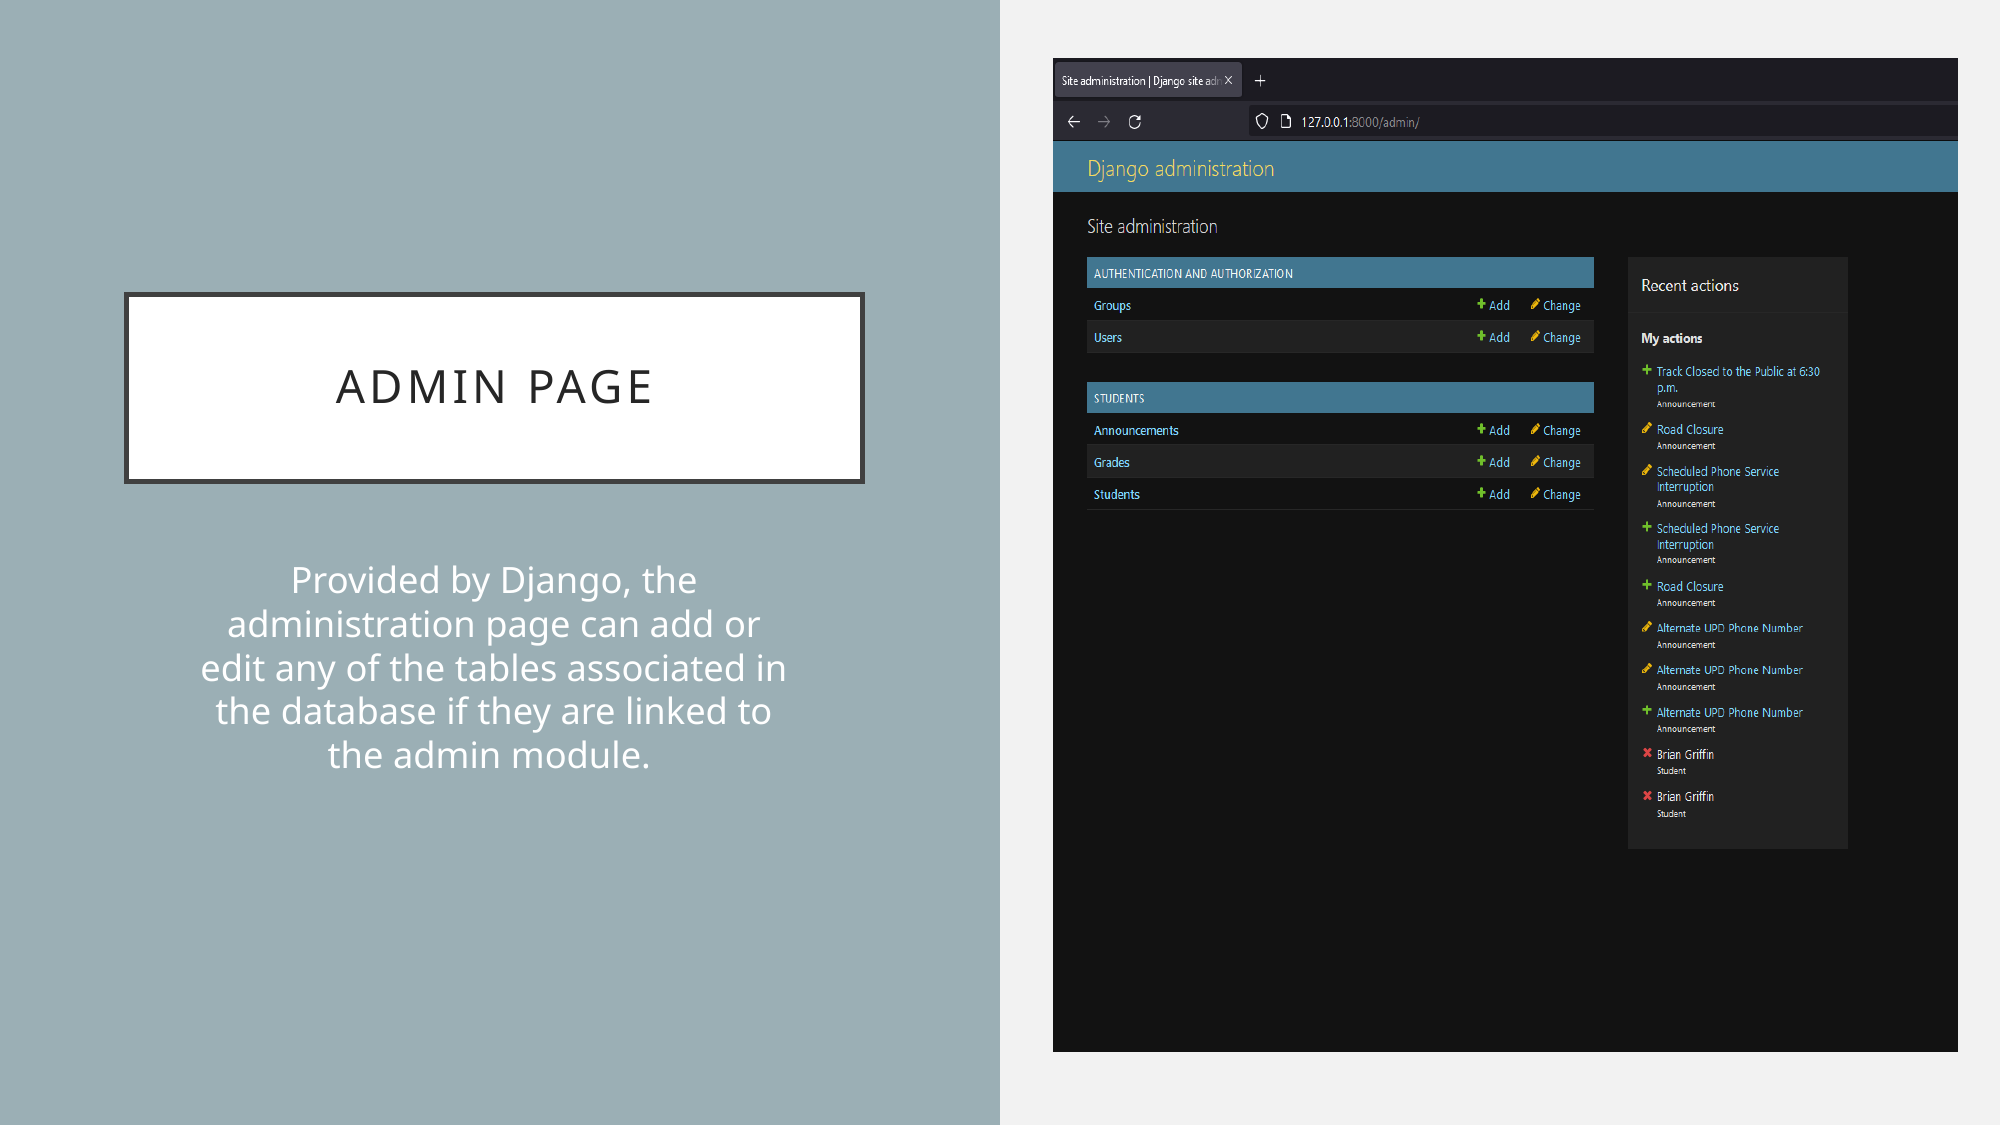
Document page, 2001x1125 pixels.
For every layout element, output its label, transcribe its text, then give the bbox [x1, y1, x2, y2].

title Admin page [124, 292, 865, 484]
list Provided by Django, the administration page can add or edit any of the tables associated in the database if they are linked to the admin module. [183, 550, 806, 784]
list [1053, 59, 1958, 1052]
